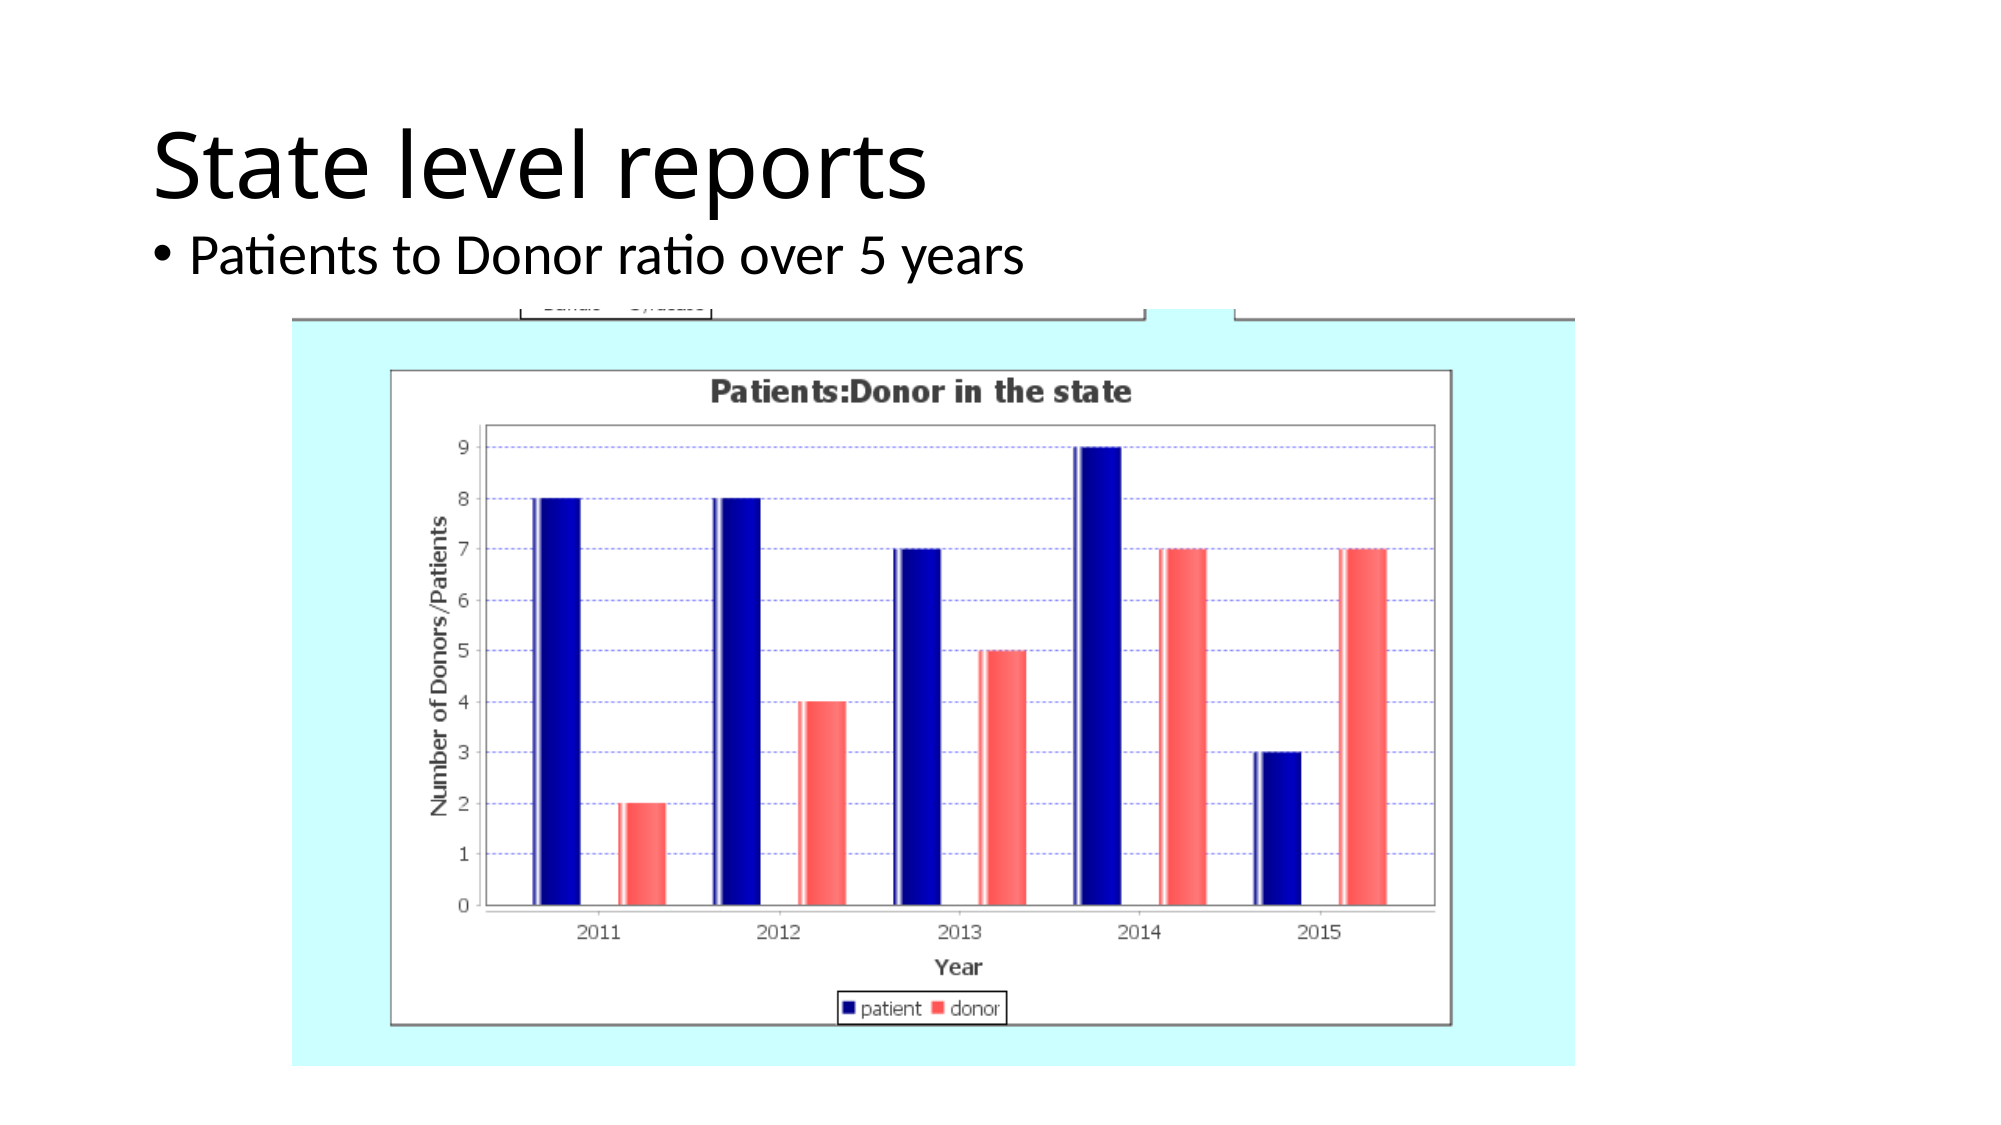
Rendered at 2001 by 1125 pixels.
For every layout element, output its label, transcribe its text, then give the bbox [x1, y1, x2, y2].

picture [291, 309, 1575, 1066]
title State level reports [137, 59, 1863, 216]
list Patients to Donor ratio over 5 years [137, 216, 1863, 1014]
